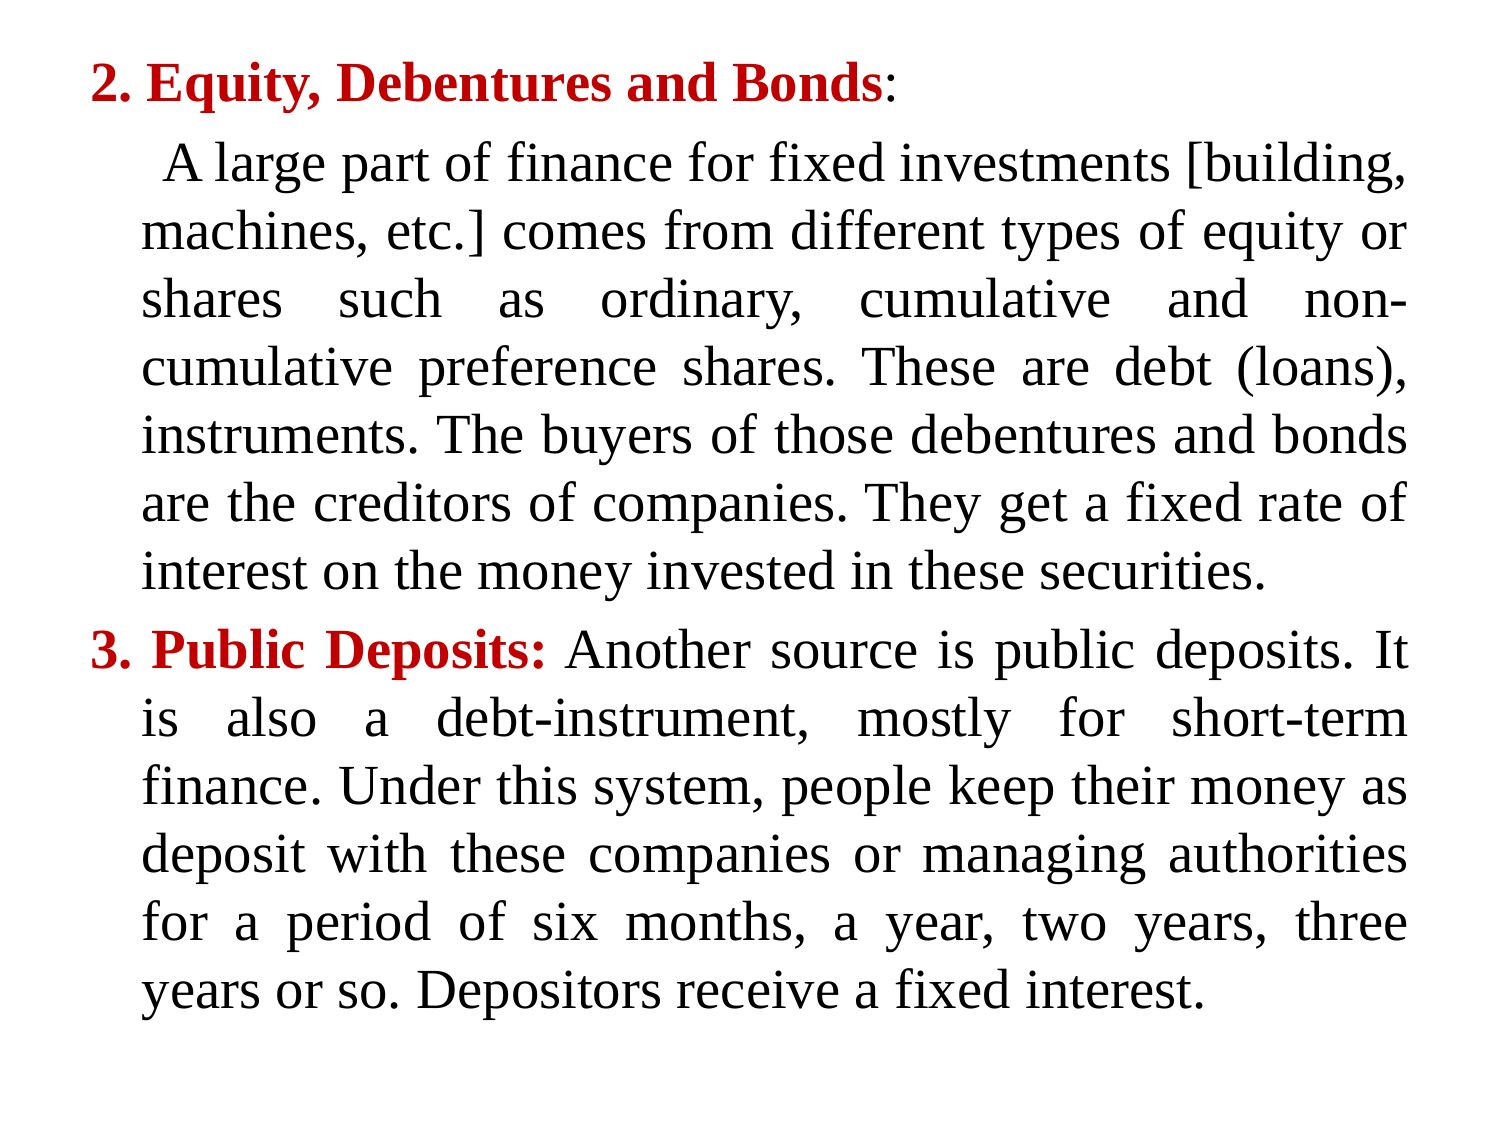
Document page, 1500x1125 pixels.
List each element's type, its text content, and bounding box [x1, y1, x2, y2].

list 2. Equity, Debentures and Bonds: A large part of finance for fixed investments [building, machines, etc.] comes from different types of equity or shares such as ordinary, cumulative and non-cumulative preference shares. These are debt (loans), instruments. The buyers of those debentures and bonds are the creditors of companies. They get a fixed rate of interest on the money invested in these securities. 3. Public Deposits: Another source is public deposits. It is also a debt-instrument, mostly for short-term finance. Under this system, people keep their money as deposit with these companies or managing authorities for a period of six months, a year, two years, three years or so. Depositors receive a fixed interest. [75, 37, 1425, 1075]
